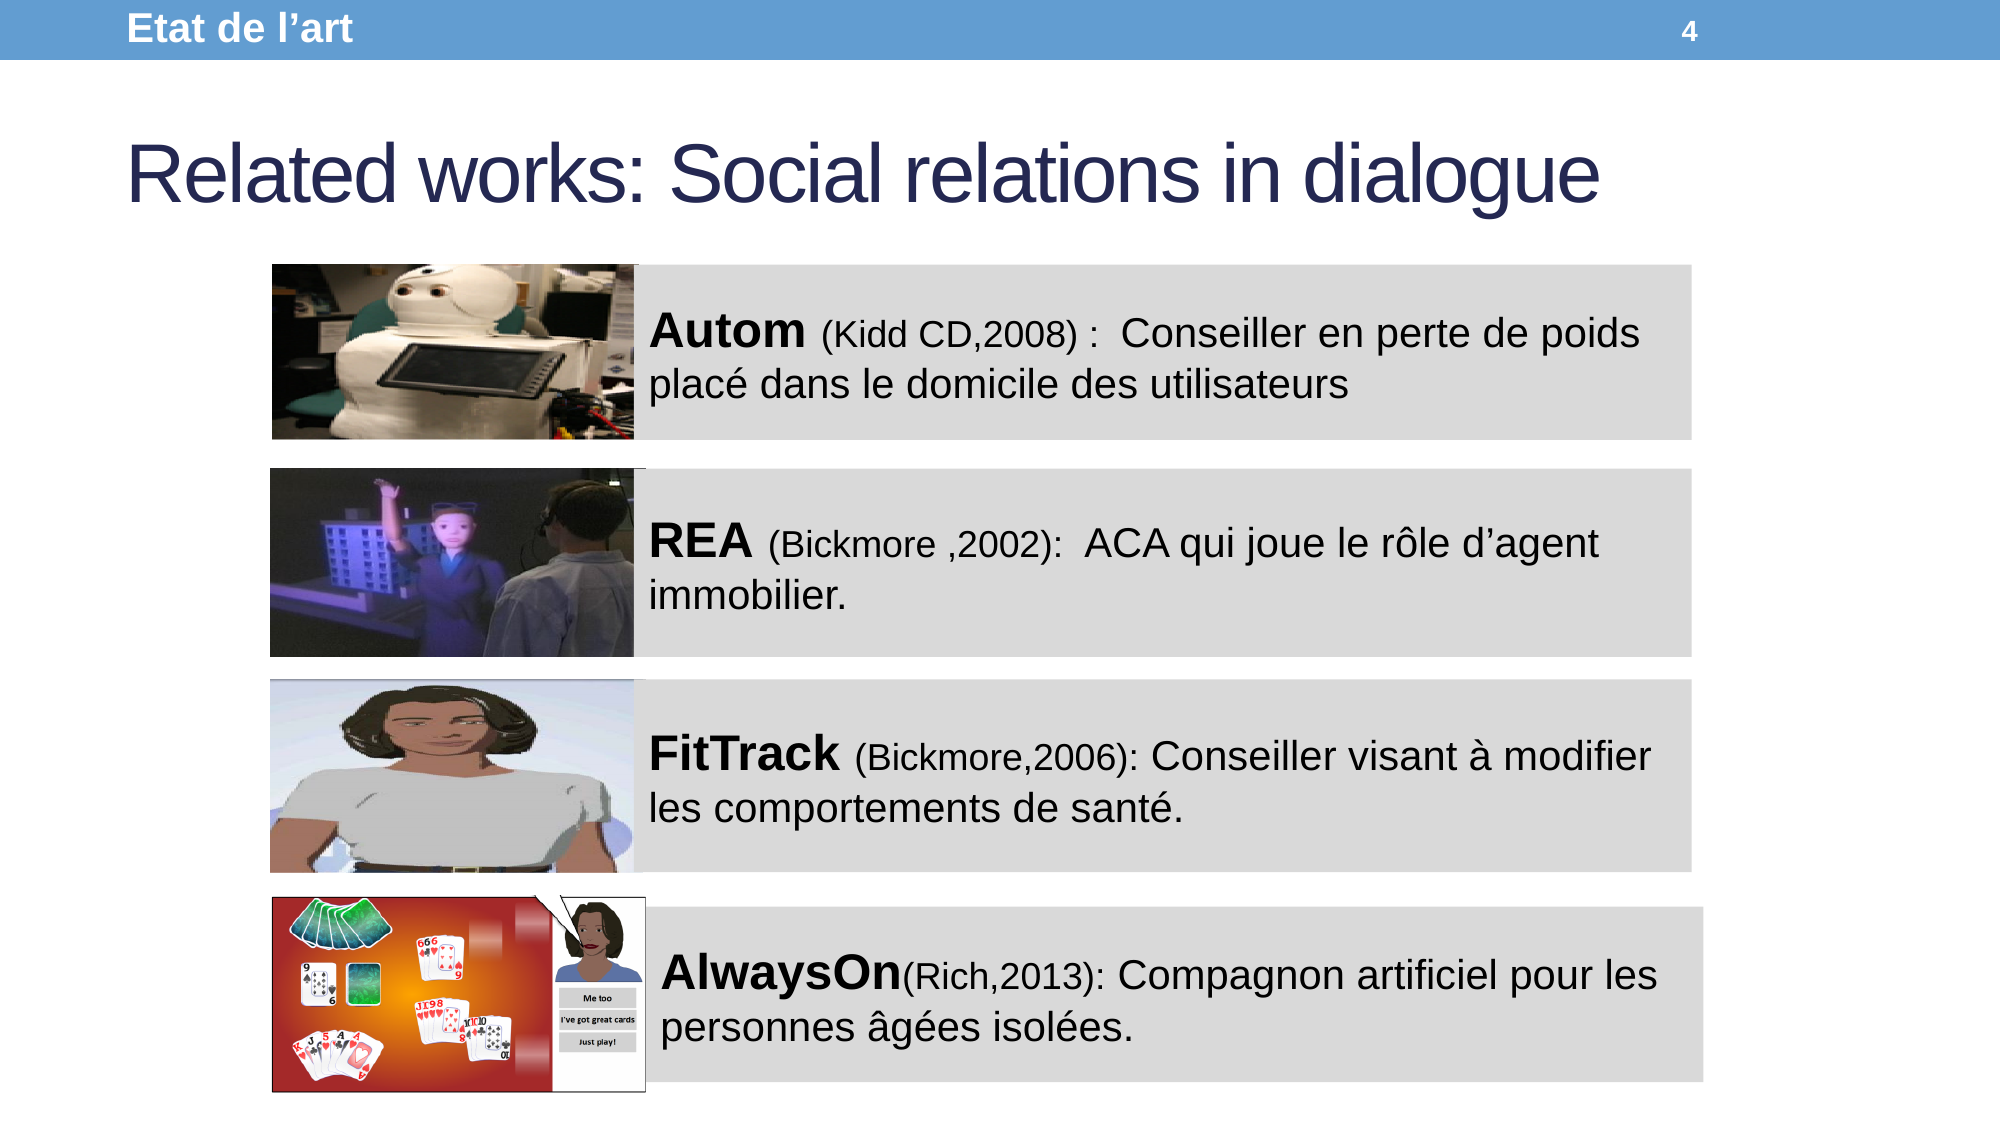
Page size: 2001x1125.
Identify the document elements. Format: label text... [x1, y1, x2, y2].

picture [269, 264, 646, 441]
picture [269, 468, 646, 658]
title Related works: Social relations in dialogue [110, 87, 1900, 250]
text_box Autom (Kidd CD,2008) : Conseiller en perte de poids placé dans le domicile des utilisateurs [651, 264, 1692, 441]
slide_number 4 [1666, 3, 1900, 57]
text_box REA (Bickmore ,2002): ACA qui joue le rôle d’agent immobilier. [651, 468, 1692, 658]
text_box Etat de l’art [111, 0, 369, 58]
picture [269, 679, 646, 873]
text_box AlwaysOn(Rich,2013): Compagnon artificiel pour les personnes âgées isolées. [653, 906, 1704, 1083]
picture [269, 894, 646, 1095]
text_box FitTrack (Bickmore,2006): Conseiller visant à modifier les comportements de santé. [651, 679, 1692, 873]
